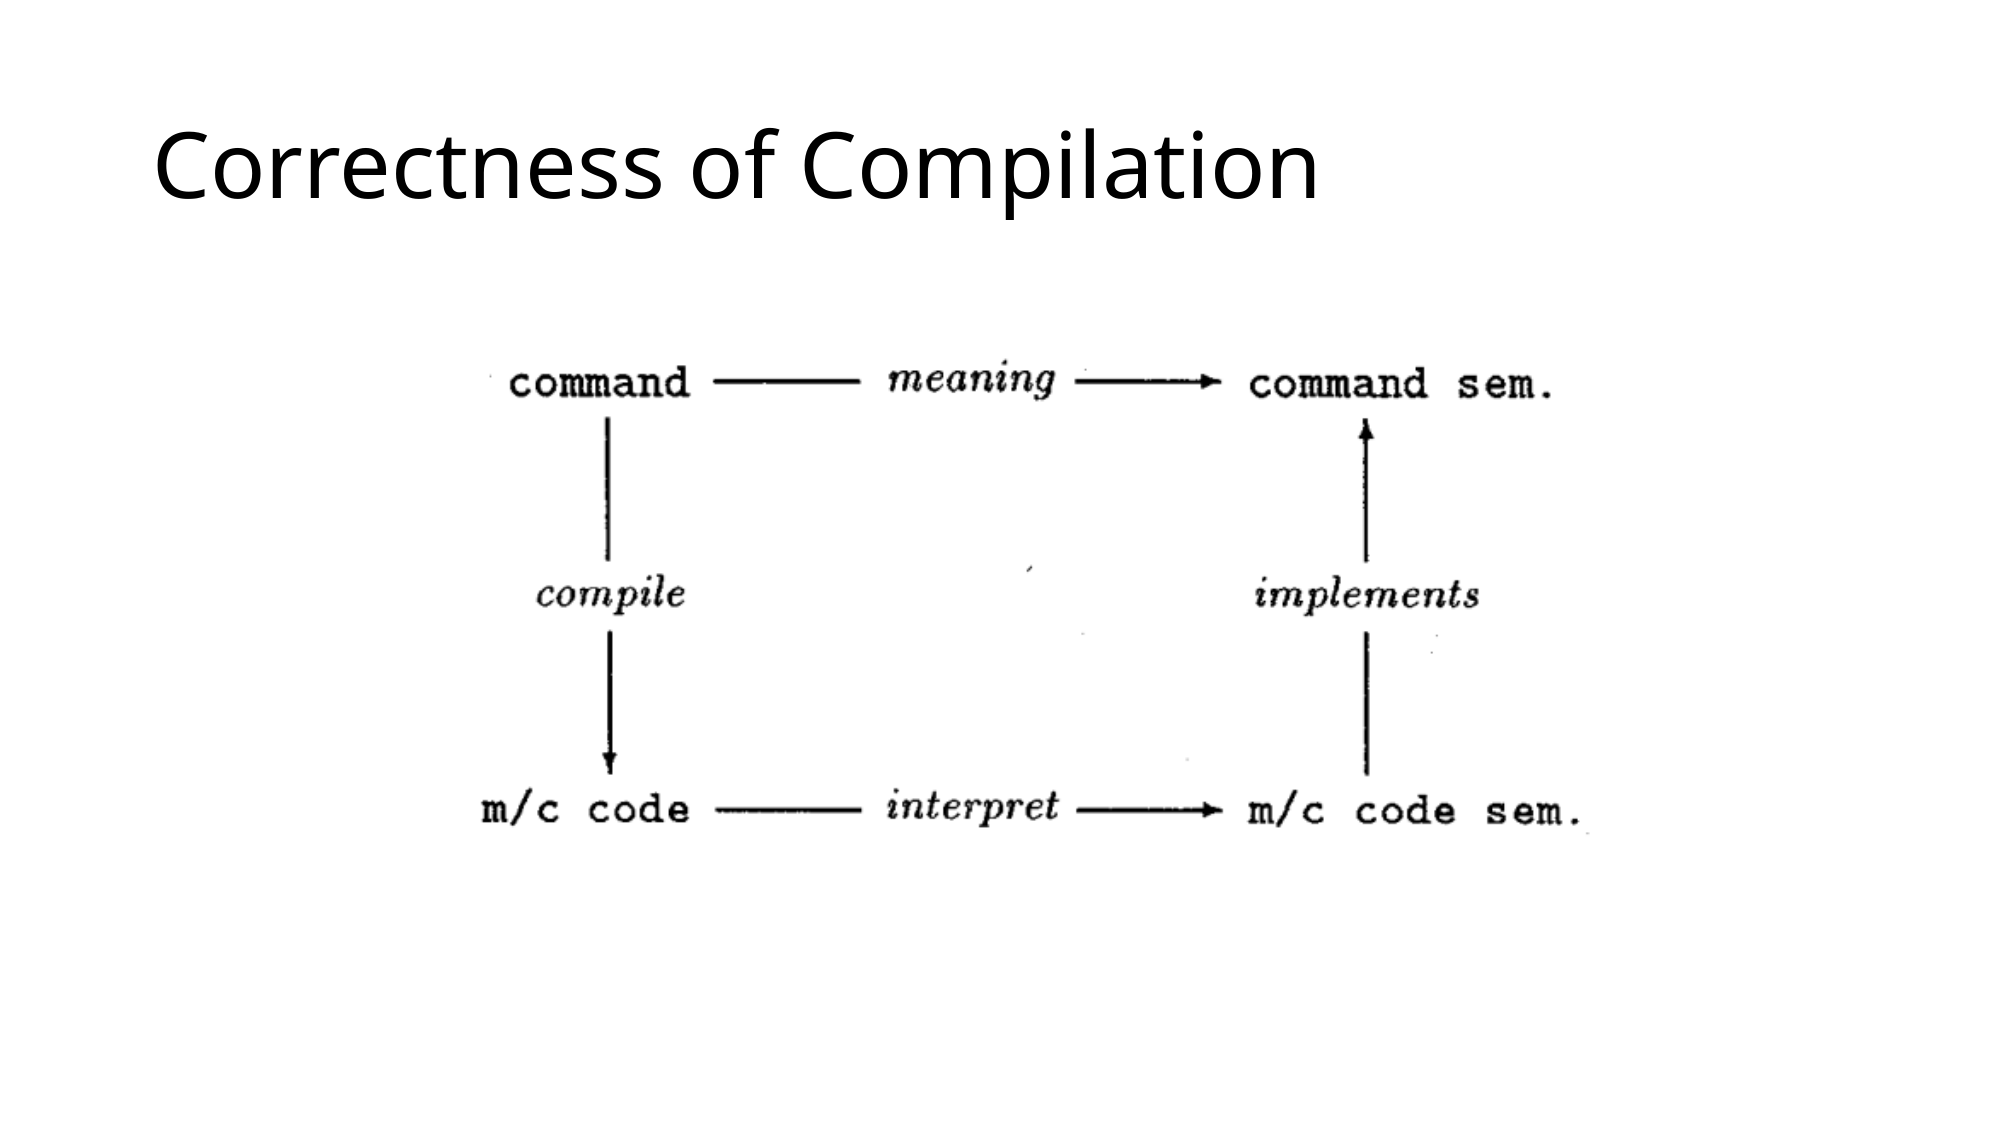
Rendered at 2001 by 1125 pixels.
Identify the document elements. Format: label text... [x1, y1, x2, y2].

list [432, 330, 1653, 873]
title Correctness of Compilation [137, 59, 1863, 278]
